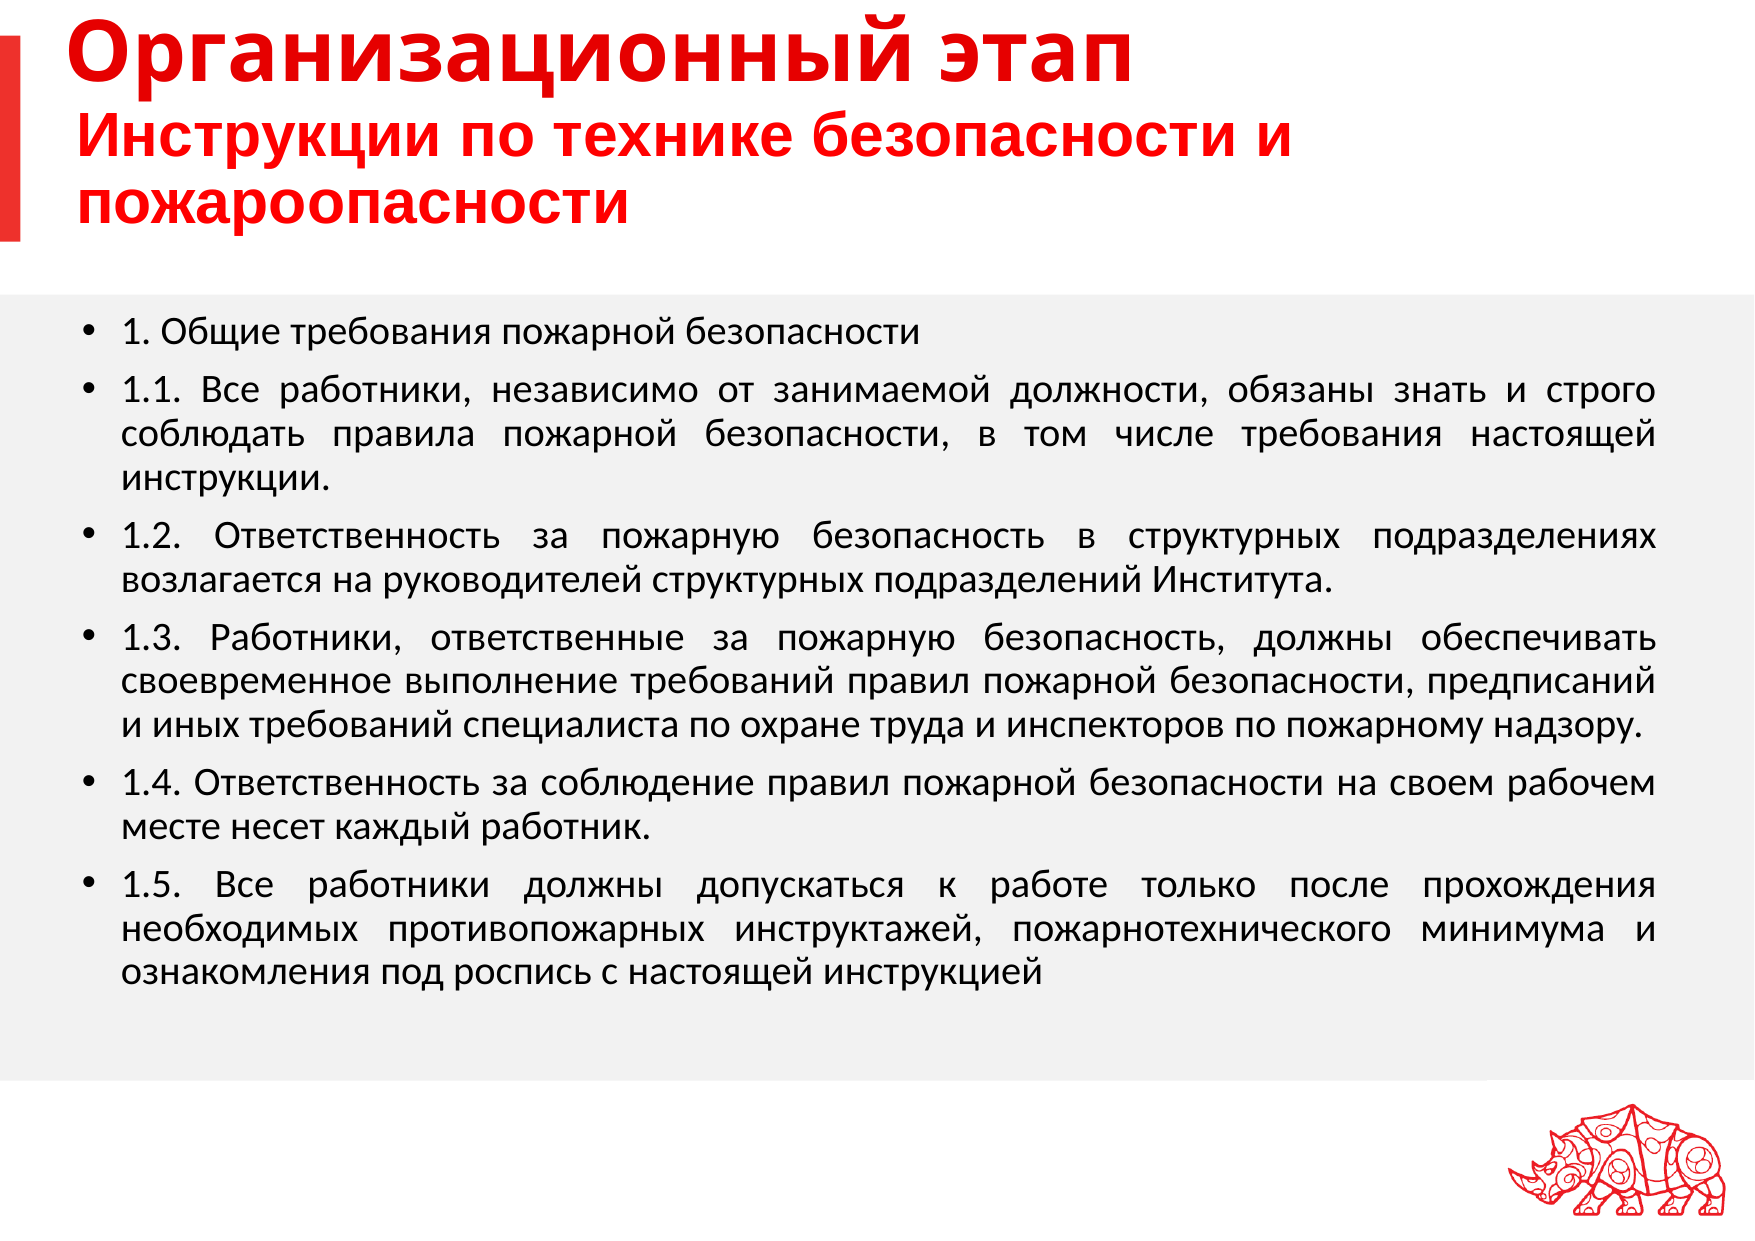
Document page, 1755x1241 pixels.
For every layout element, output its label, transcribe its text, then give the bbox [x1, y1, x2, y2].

text_box Организационный этап [64, 7, 1654, 101]
title Инструкции по технике безопасности и пожароопасности [76, 101, 1666, 238]
list 1. Общие требования пожарной безопасности 1.1. Все работники, независимо от занимаемой должности, обязаны знать и строго соблюдать правила пожарной безопасности, в том числе требования настоящей инструкции. 1.2. Ответственность за пожарную безопасность в структурных подразделениях возлагается на руководителей структурных подразделений Института. 1.3. Работники, ответственные за пожарную безопасность, должны обеспечивать своевременное выполнение требований правил пожарной безопасности, предписаний и иных требований специалиста по охране труда и инспекторов по пожарному надзору. 1.4. Ответственность за соблюдение правил пожарной безопасности на своем рабочем месте несет каждый работник. 1.5. Все работники должны допускаться к работе только после прохождения необходимых противопожарных инструктажей, пожарнотехнического минимума и ознакомления под роспись с настоящей инструкцией [64, 301, 1677, 1052]
picture [1487, 1080, 1755, 1229]
